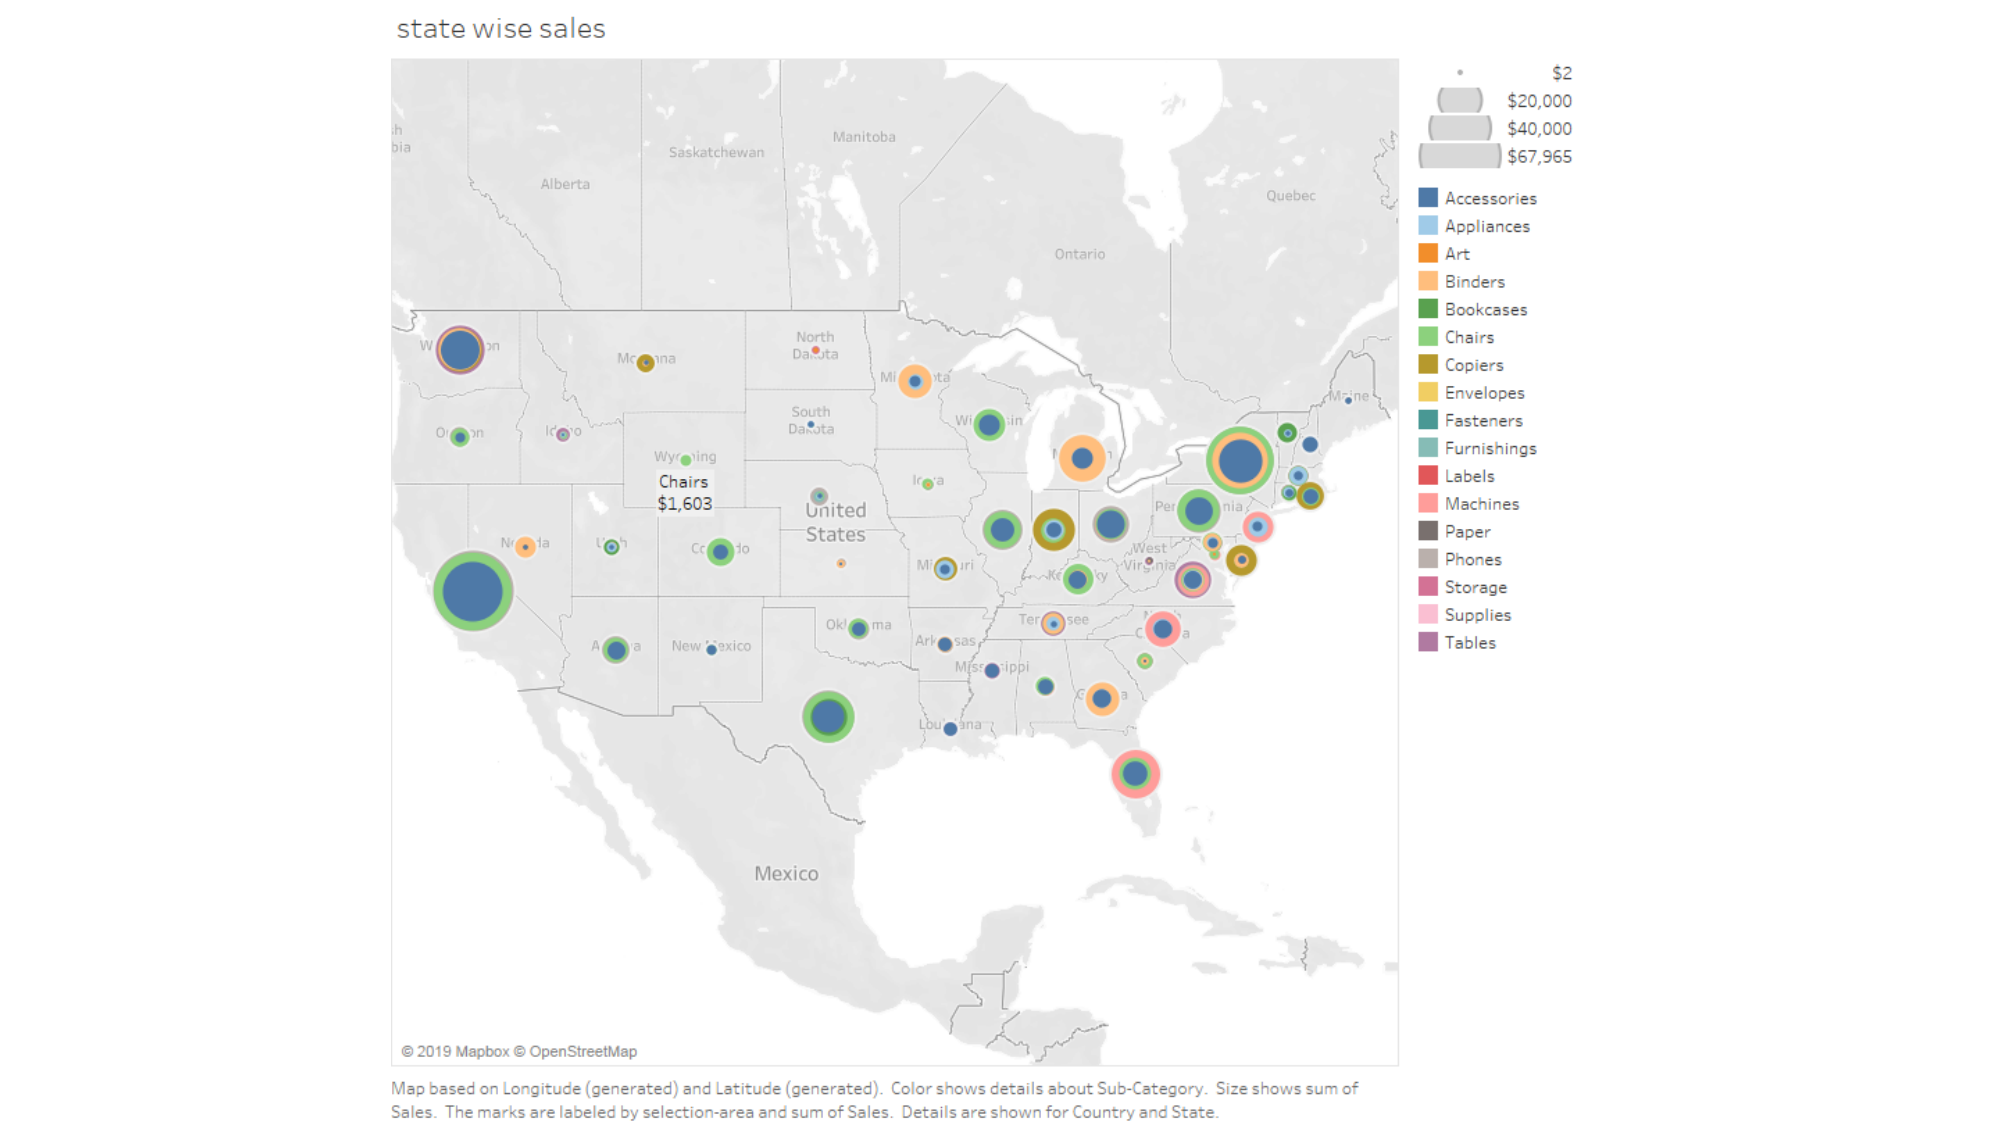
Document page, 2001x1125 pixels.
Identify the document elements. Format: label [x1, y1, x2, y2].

picture [391, 0, 1609, 1125]
